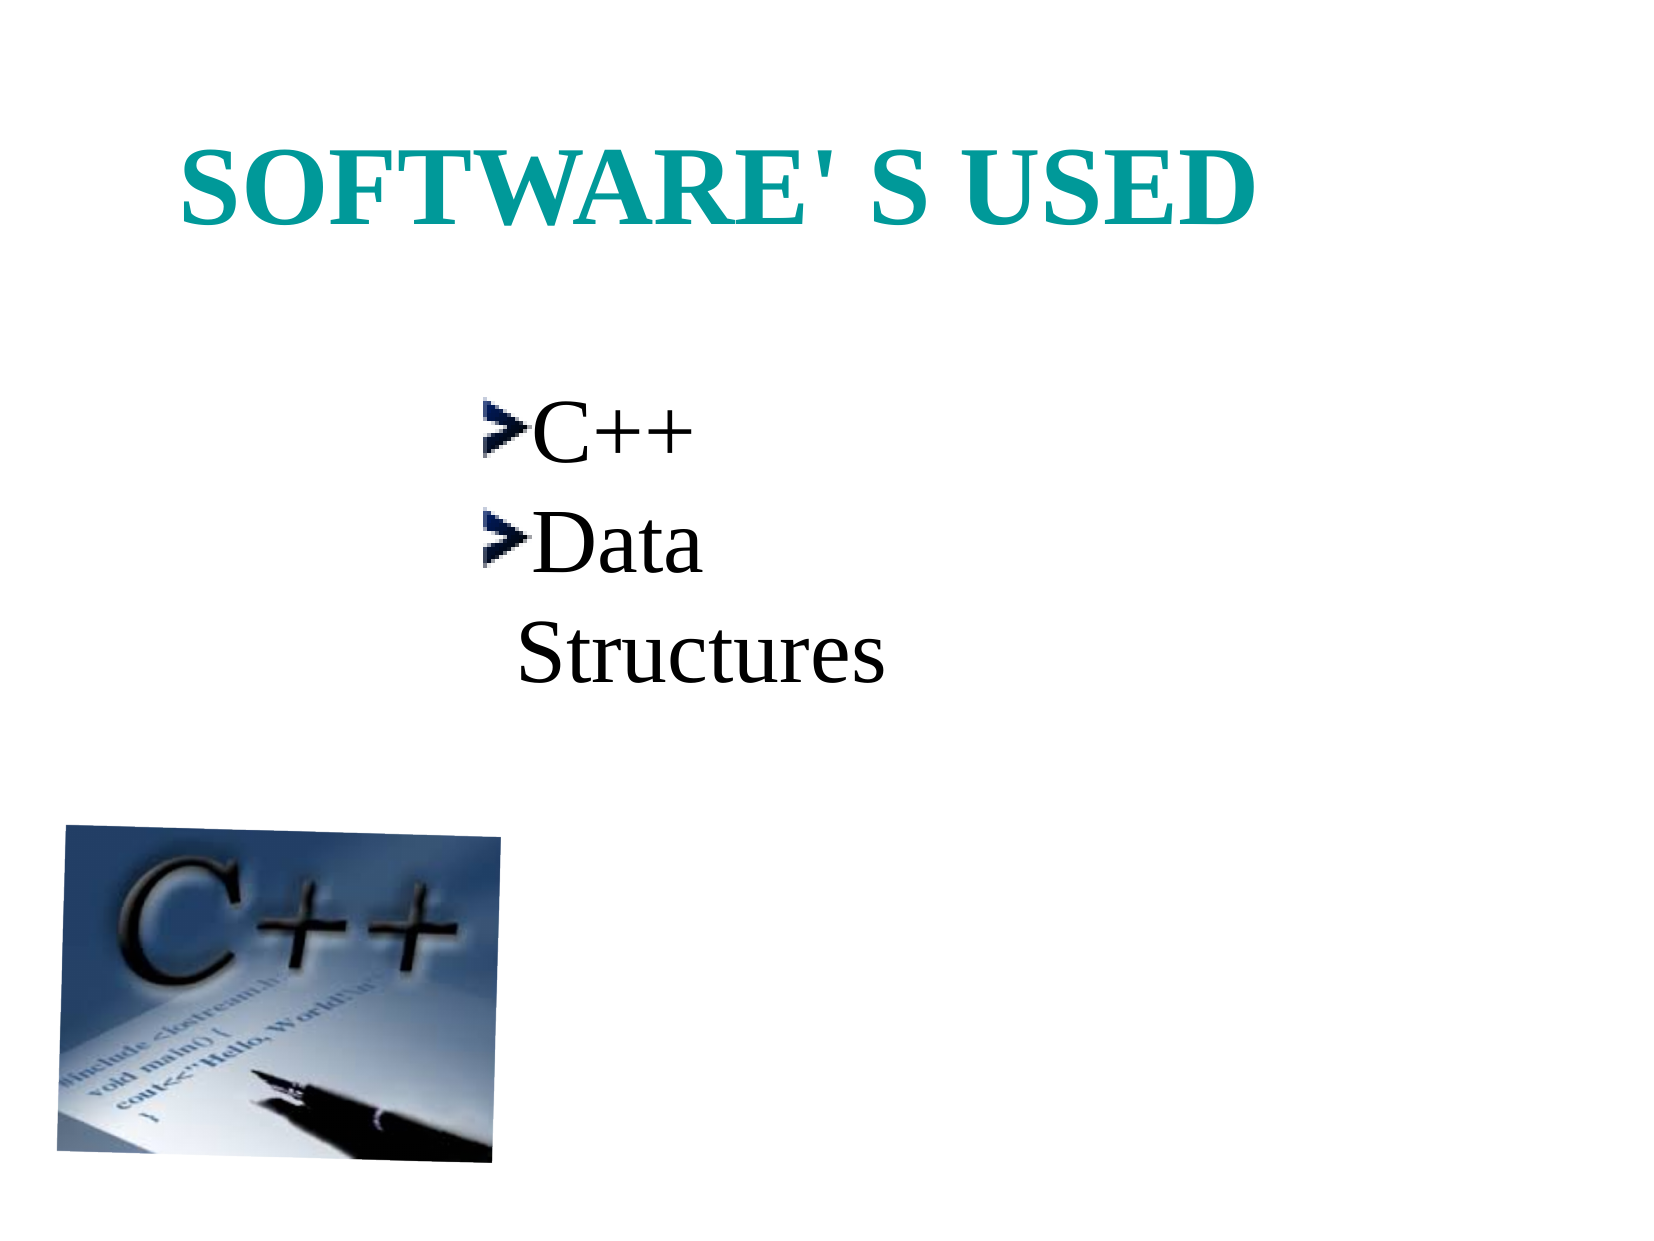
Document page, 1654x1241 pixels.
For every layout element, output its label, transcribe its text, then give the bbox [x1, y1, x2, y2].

picture [57, 825, 500, 1162]
text_box SOFTWARE' S USED [163, 104, 1275, 245]
text_box C++ Data Structures [465, 273, 1100, 796]
picture [479, 503, 532, 568]
picture [479, 393, 532, 458]
